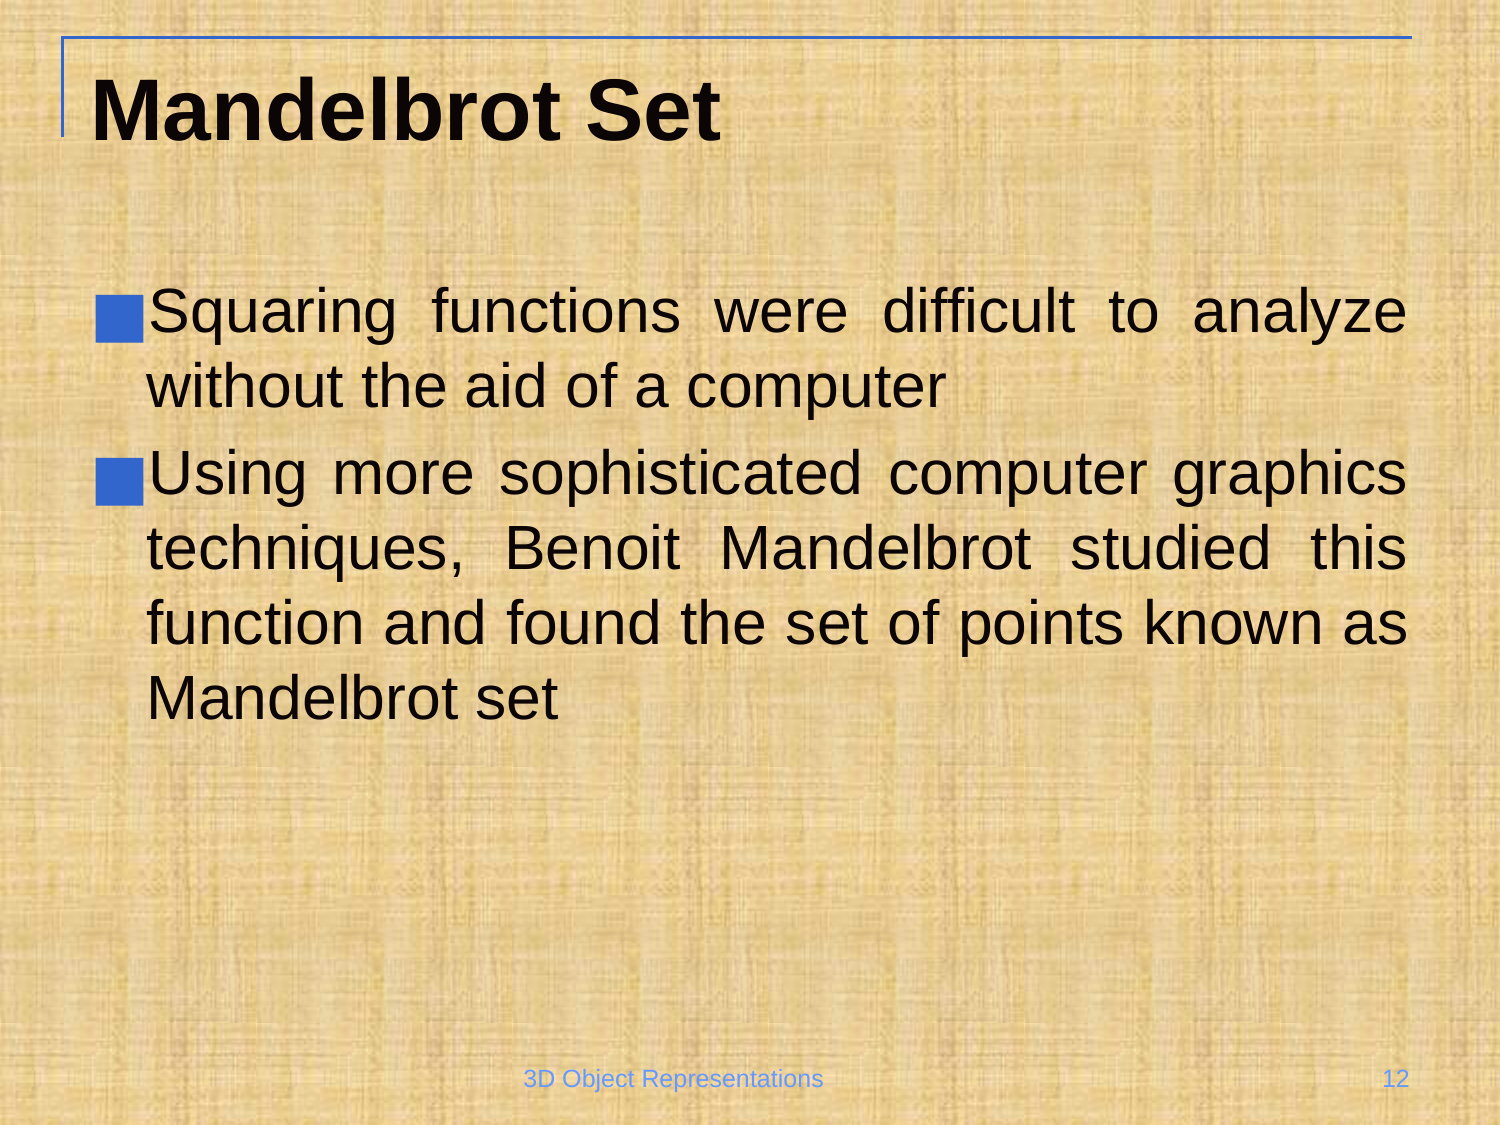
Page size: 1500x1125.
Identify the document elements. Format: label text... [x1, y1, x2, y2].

footer 3D Object Representations [508, 1025, 975, 1100]
slide_number ‹#› [1074, 1025, 1425, 1100]
list Squaring functions were difficult to analyze without the aid of a computer Using more sophisticated computer graphics techniques, Benoit Mandelbrot studied this function and found the set of points known as Mandelbrot set [75, 262, 1425, 1006]
title Mandelbrot Set [75, 45, 1425, 233]
picture [0, 0, 1500, 1125]
